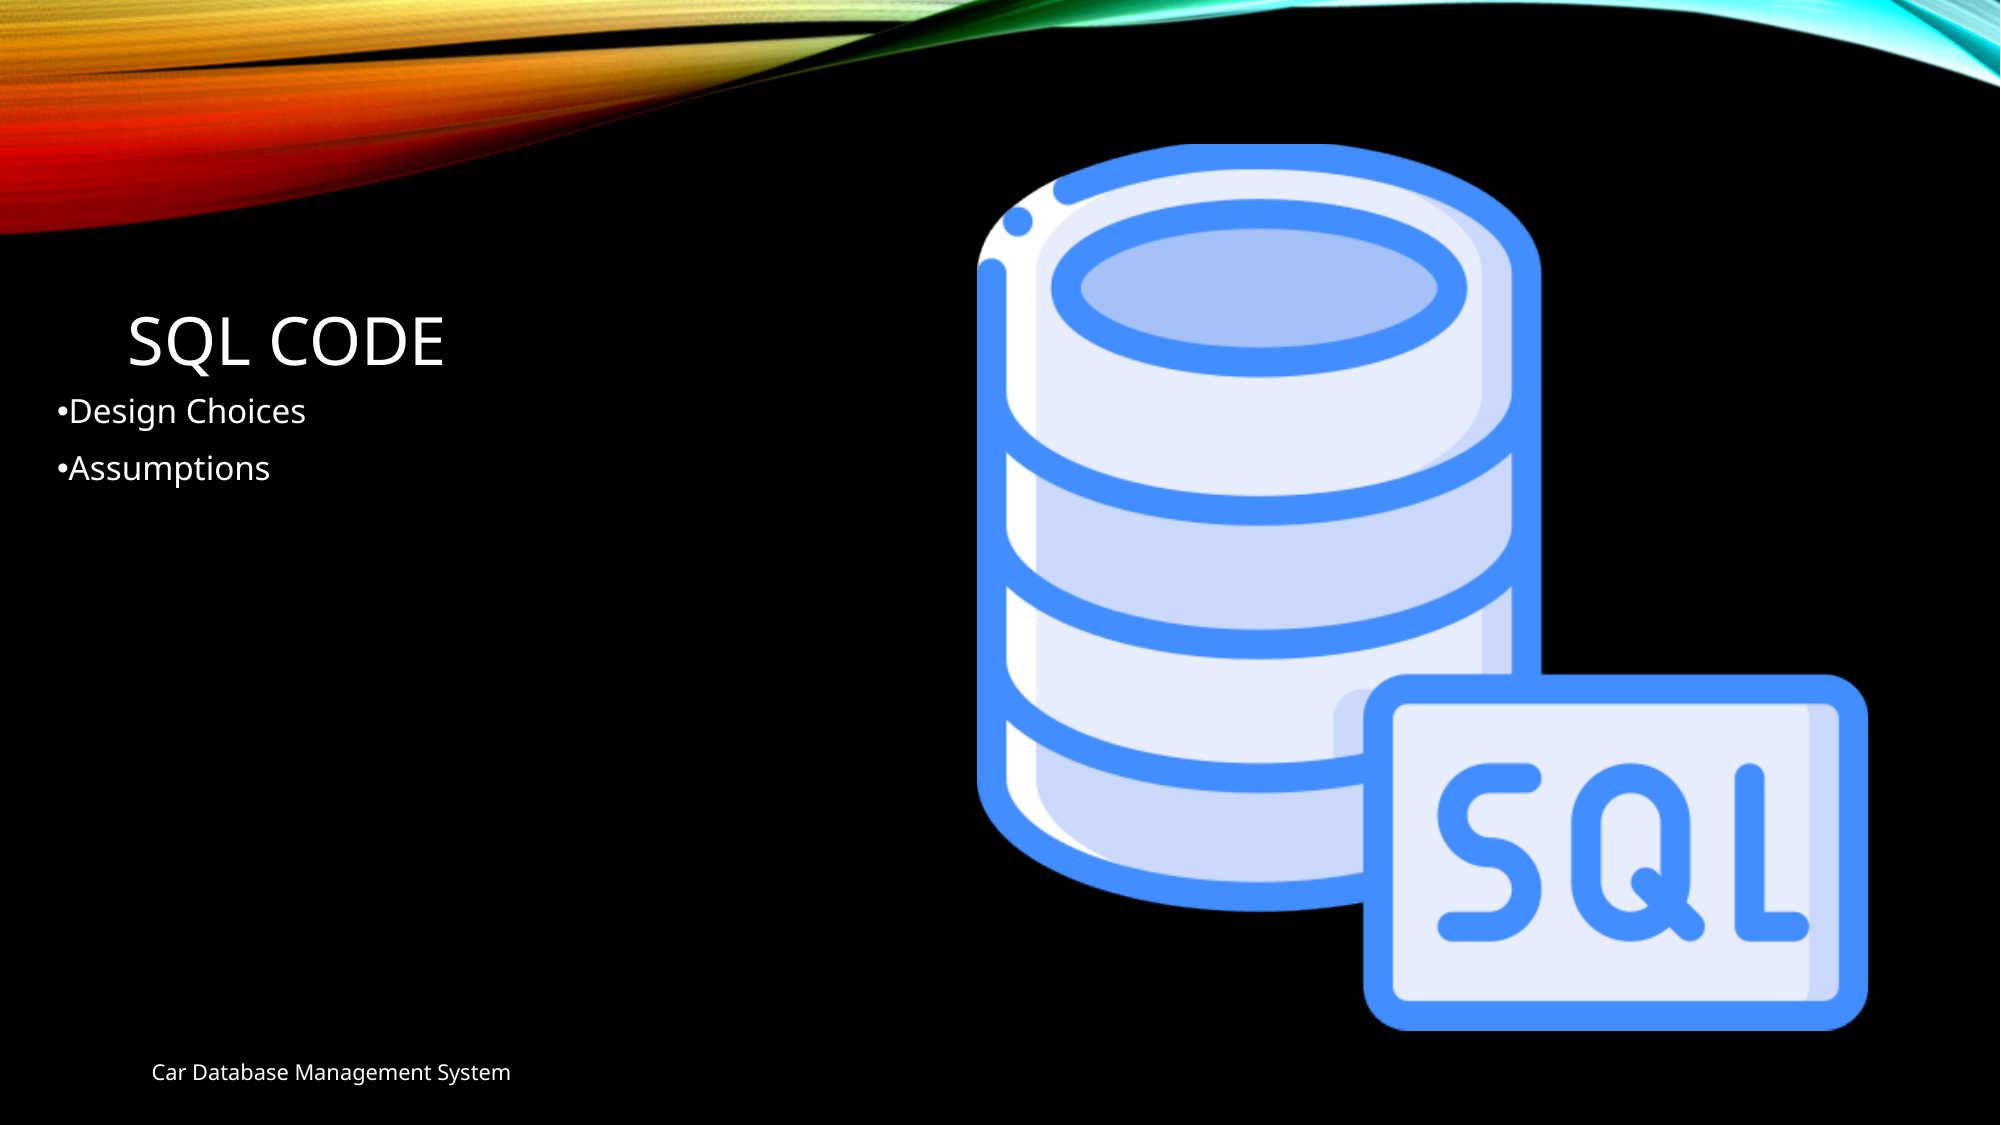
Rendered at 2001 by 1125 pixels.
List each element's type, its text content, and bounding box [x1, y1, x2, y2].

picture [0, 0, 2000, 1032]
footer Car Database Management System [136, 1041, 1187, 1102]
title SQL Code [112, 125, 765, 387]
list Design Choices Assumptions [42, 387, 885, 1021]
